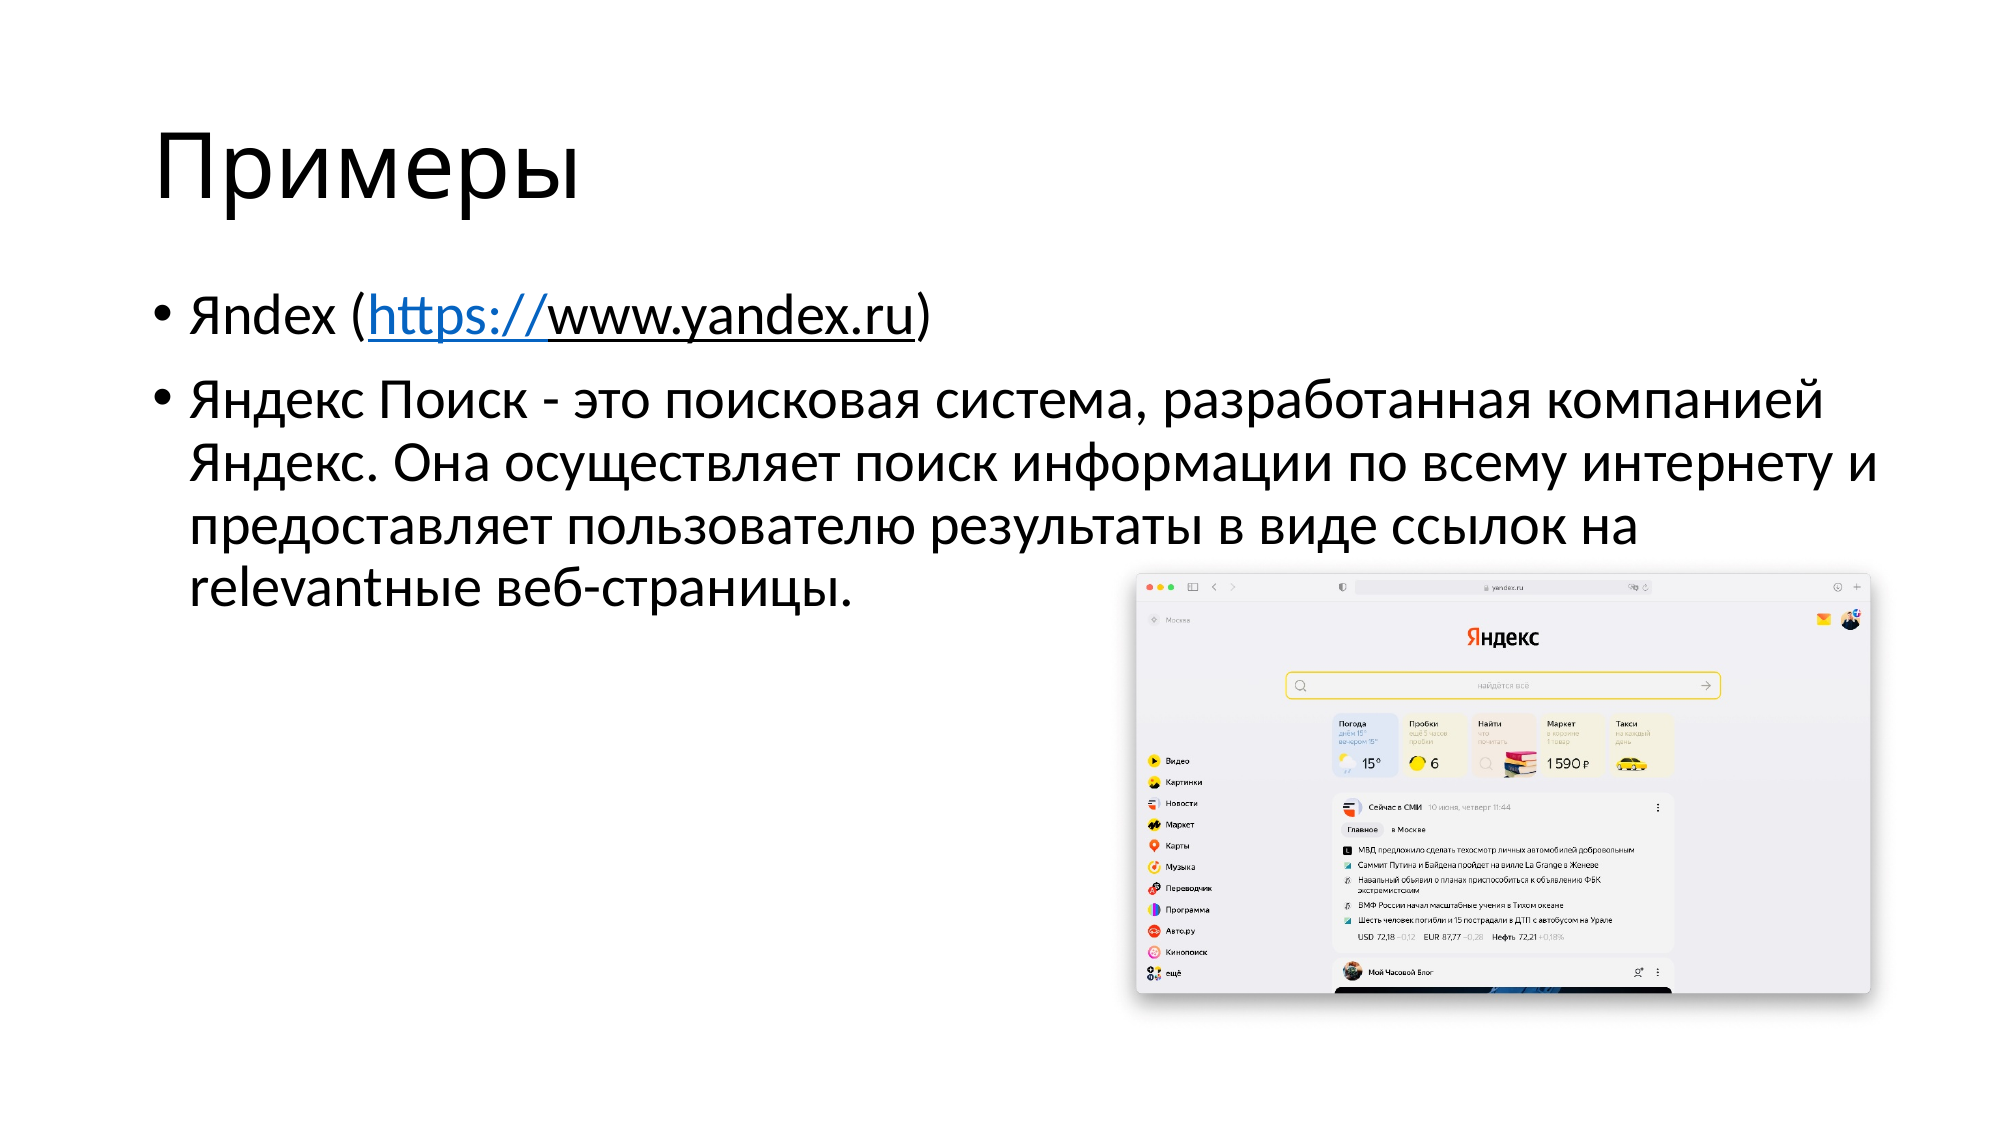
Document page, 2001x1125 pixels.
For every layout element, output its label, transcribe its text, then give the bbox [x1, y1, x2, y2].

picture [1106, 553, 1901, 1032]
list Яndex (https://www.yandex.ru) Яндекс Поиск - это поисковая система, разработанная компанией Яндекс. Она осуществляет поиск информации по всему интернету и предоставляет пользователю результаты в виде ссылок на relevantные веб-страницы. [137, 277, 1900, 1032]
title Примеры [137, 59, 1863, 277]
